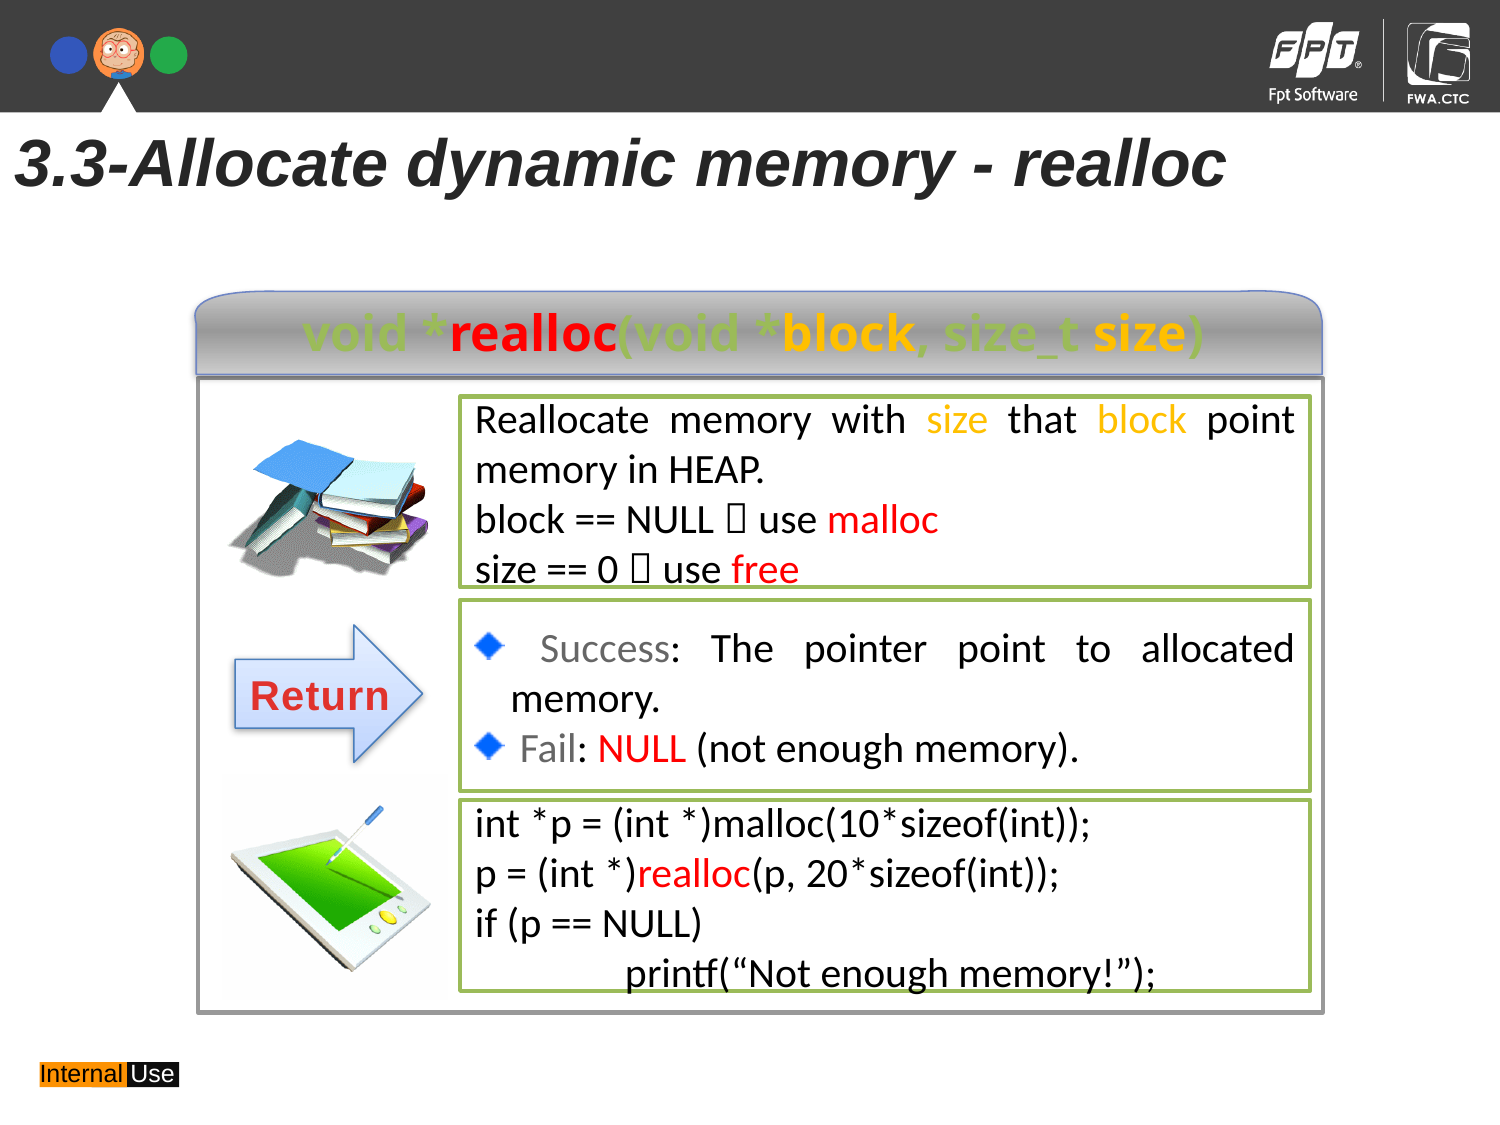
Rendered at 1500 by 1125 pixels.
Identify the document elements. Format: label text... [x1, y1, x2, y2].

text_box Success: The pointer point to allocated memory. Fail: NULL (not enough memory). [458, 598, 1312, 793]
text_box 3.3-Allocate dynamic memory - realloc [0, 112, 1325, 208]
text_box Reallocate memory with size that block point memory in HEAP. block == NULL  use malloc size == 0  use free [465, 394, 1312, 589]
picture [1262, 12, 1488, 125]
picture [222, 774, 448, 1001]
text_box int *p = (int *)malloc(10*sizeof(int)); p = (int *)realloc(p, 20*sizeof(int)); if (p == NULL) printf(“Not enough memory!”); [458, 798, 1312, 993]
text_box Return [234, 624, 424, 764]
picture [474, 730, 505, 760]
picture [93, 28, 144, 79]
picture [474, 630, 505, 660]
picture [209, 387, 461, 588]
text_box void *realloc(void *block, size_t size) [194, 290, 1323, 375]
text_box [196, 379, 1325, 1015]
